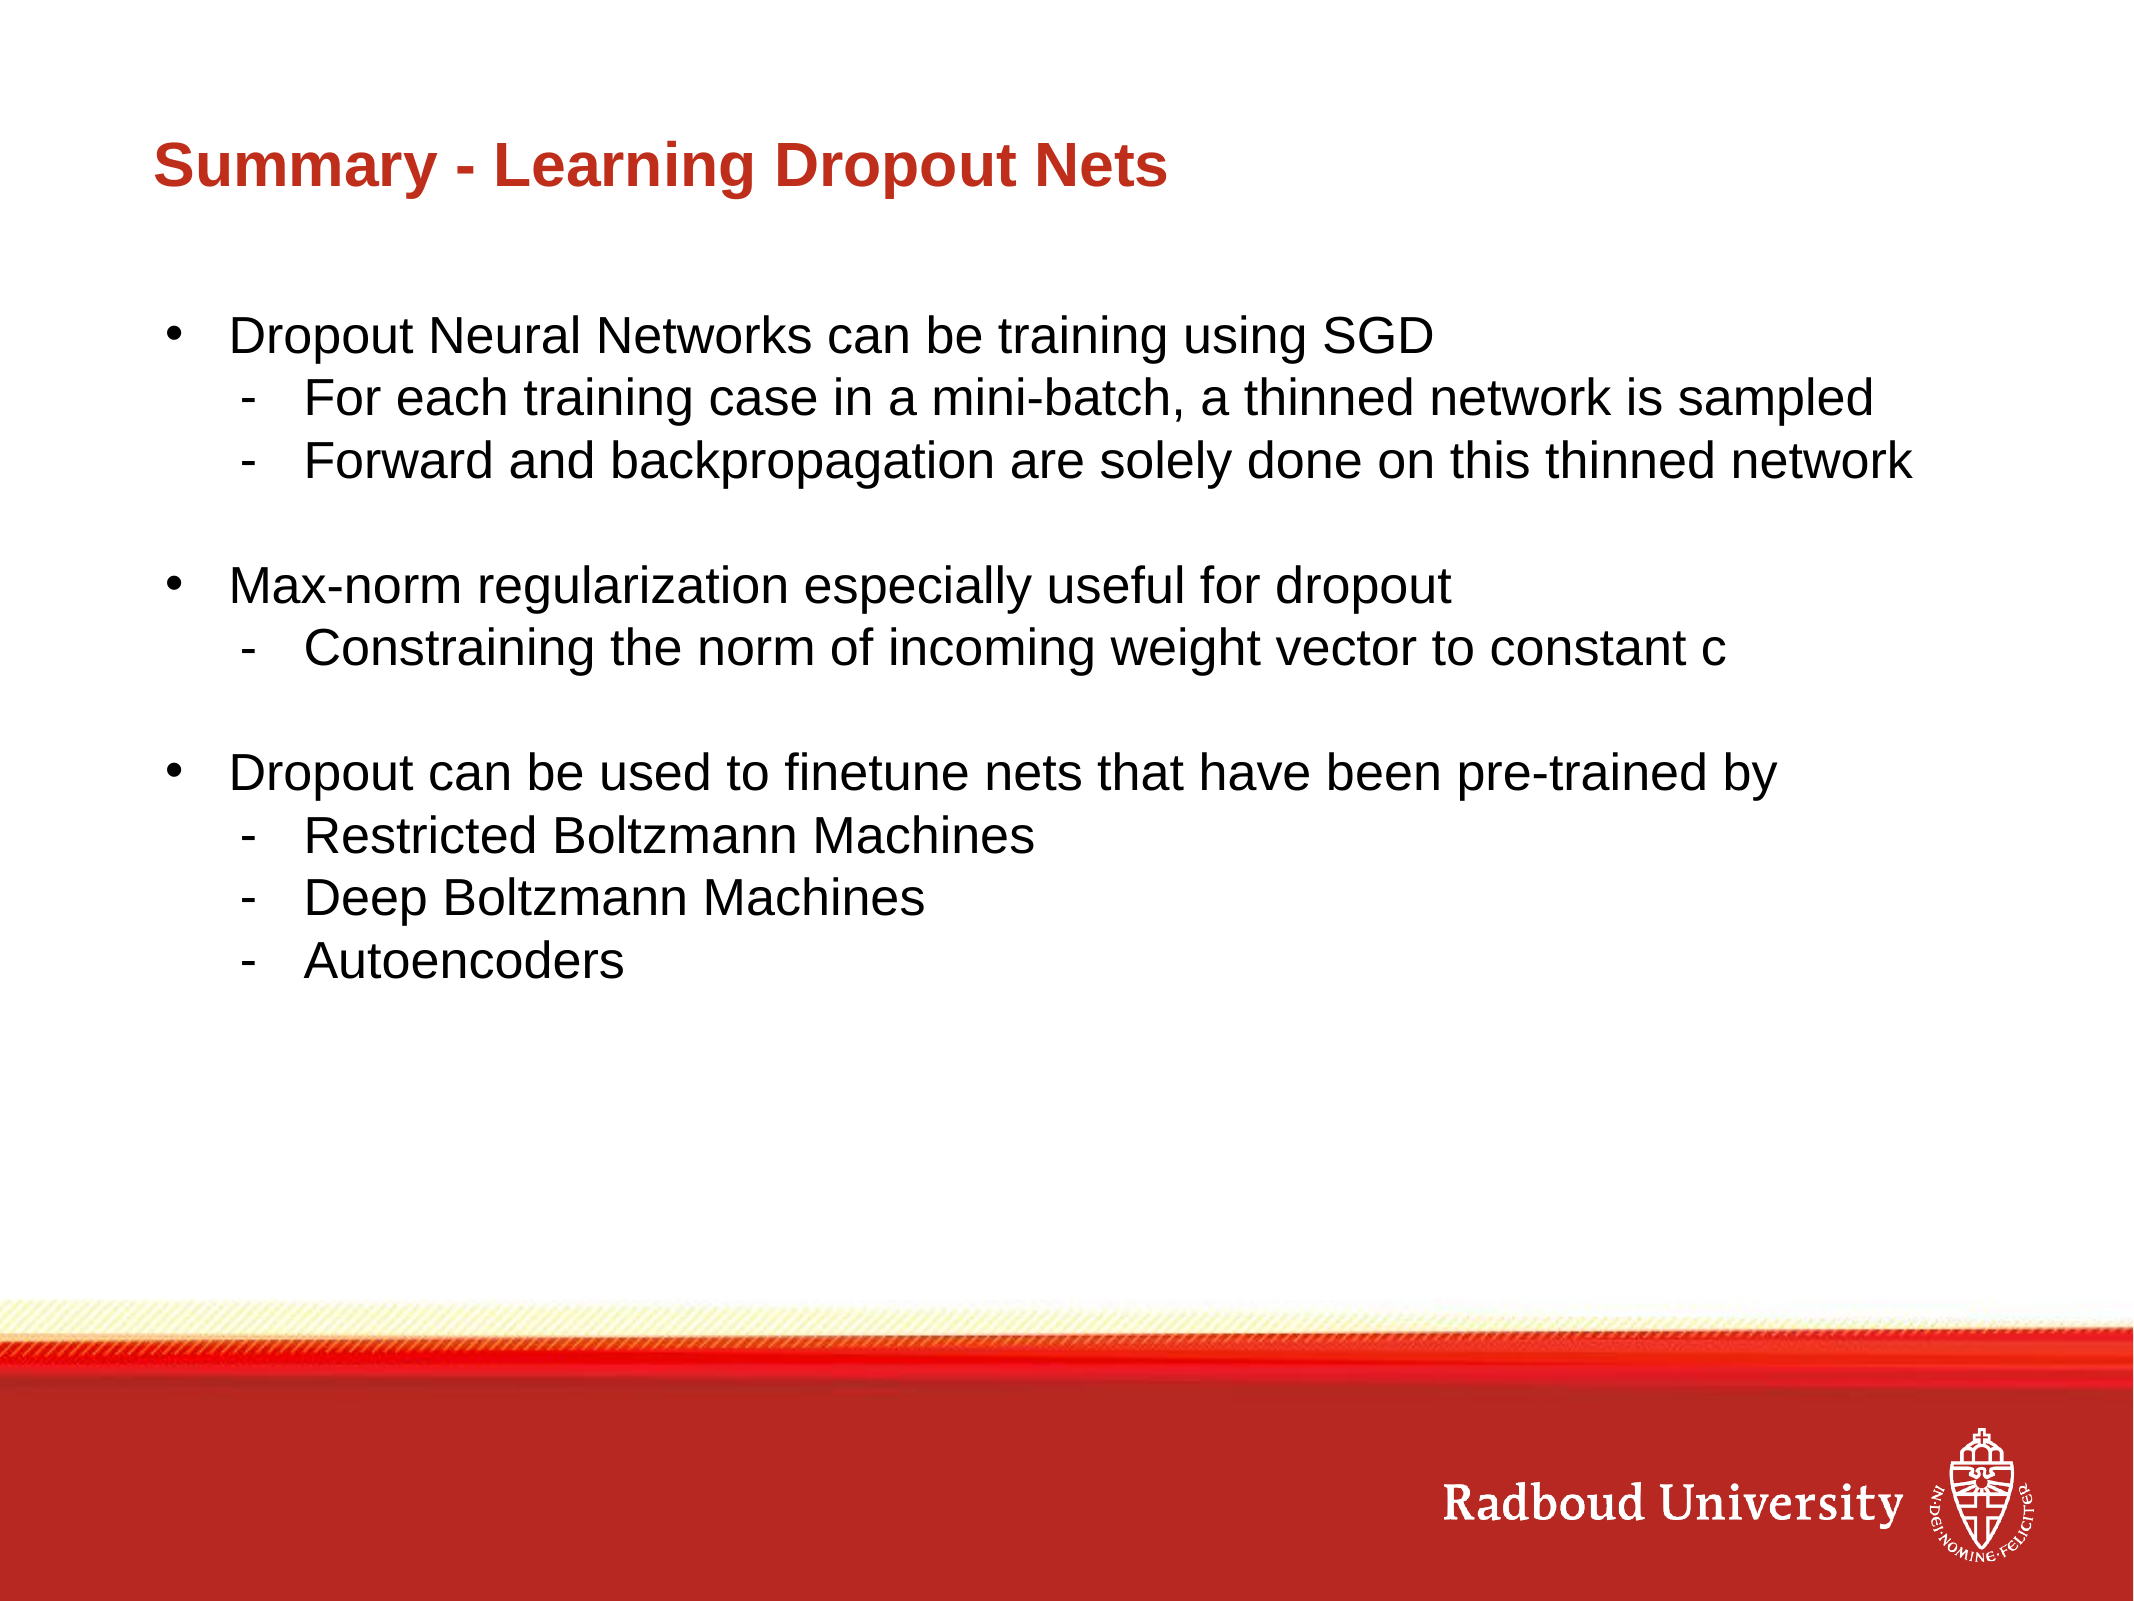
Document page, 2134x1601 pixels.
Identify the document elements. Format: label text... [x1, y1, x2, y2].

picture [0, 0, 2134, 1601]
list Dropout Neural Networks can be training using SGD For each training case in a mini-batch, a thinned network is sampled Forward and backpropagation are solely done on this thinned network Max-norm regularization especially useful for dropout Constraining the norm of incoming weight vector to constant c Dropout can be used to finetune nets that have been pre-trained by Restricted Boltzmann Machines Deep Boltzmann Machines Autoencoders [147, 295, 1979, 1300]
title Summary - Learning Dropout Nets [147, 118, 1979, 295]
